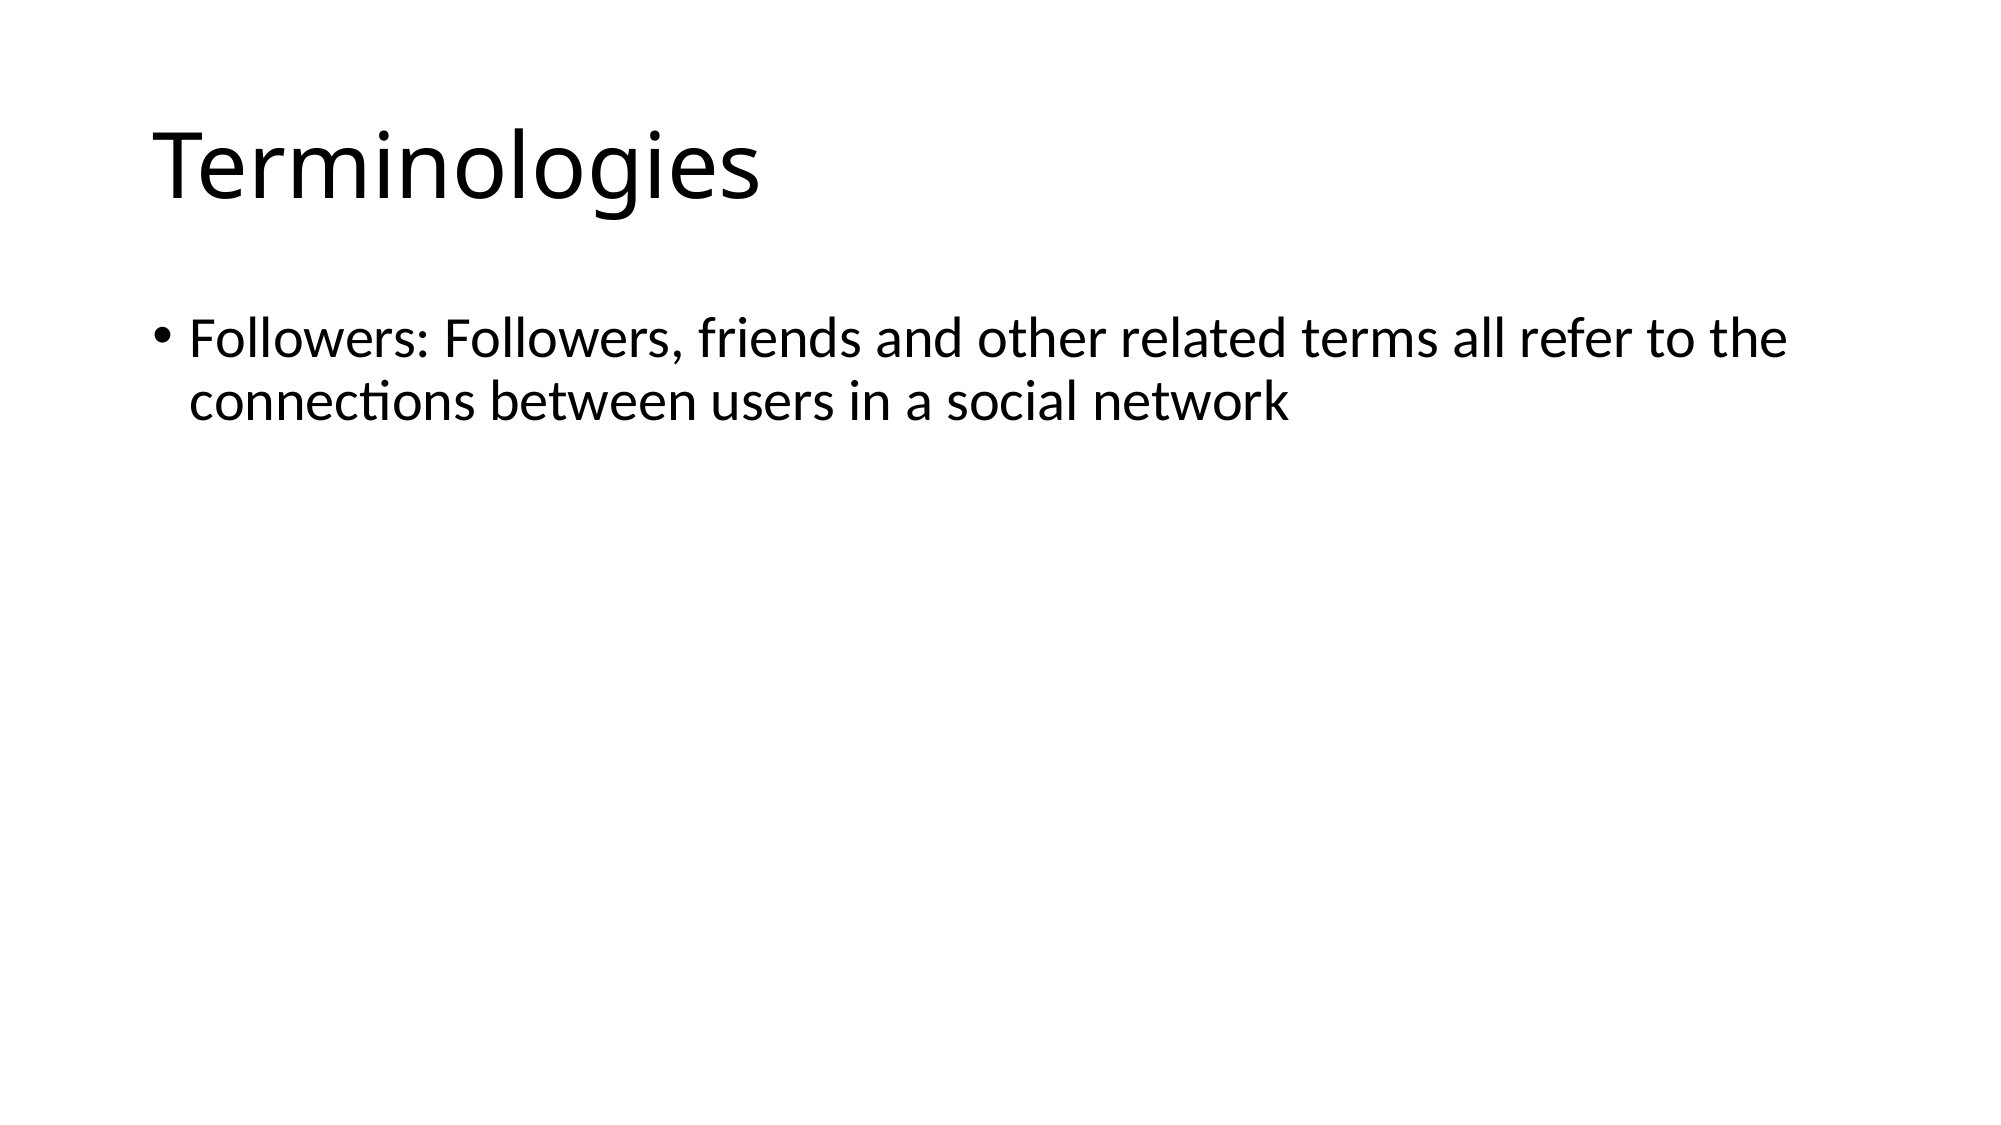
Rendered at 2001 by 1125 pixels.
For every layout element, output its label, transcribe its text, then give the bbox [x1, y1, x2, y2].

title Terminologies [137, 59, 1863, 278]
list Followers: Followers, friends and other related terms all refer to the connections between users in a social network [137, 299, 1863, 1014]
